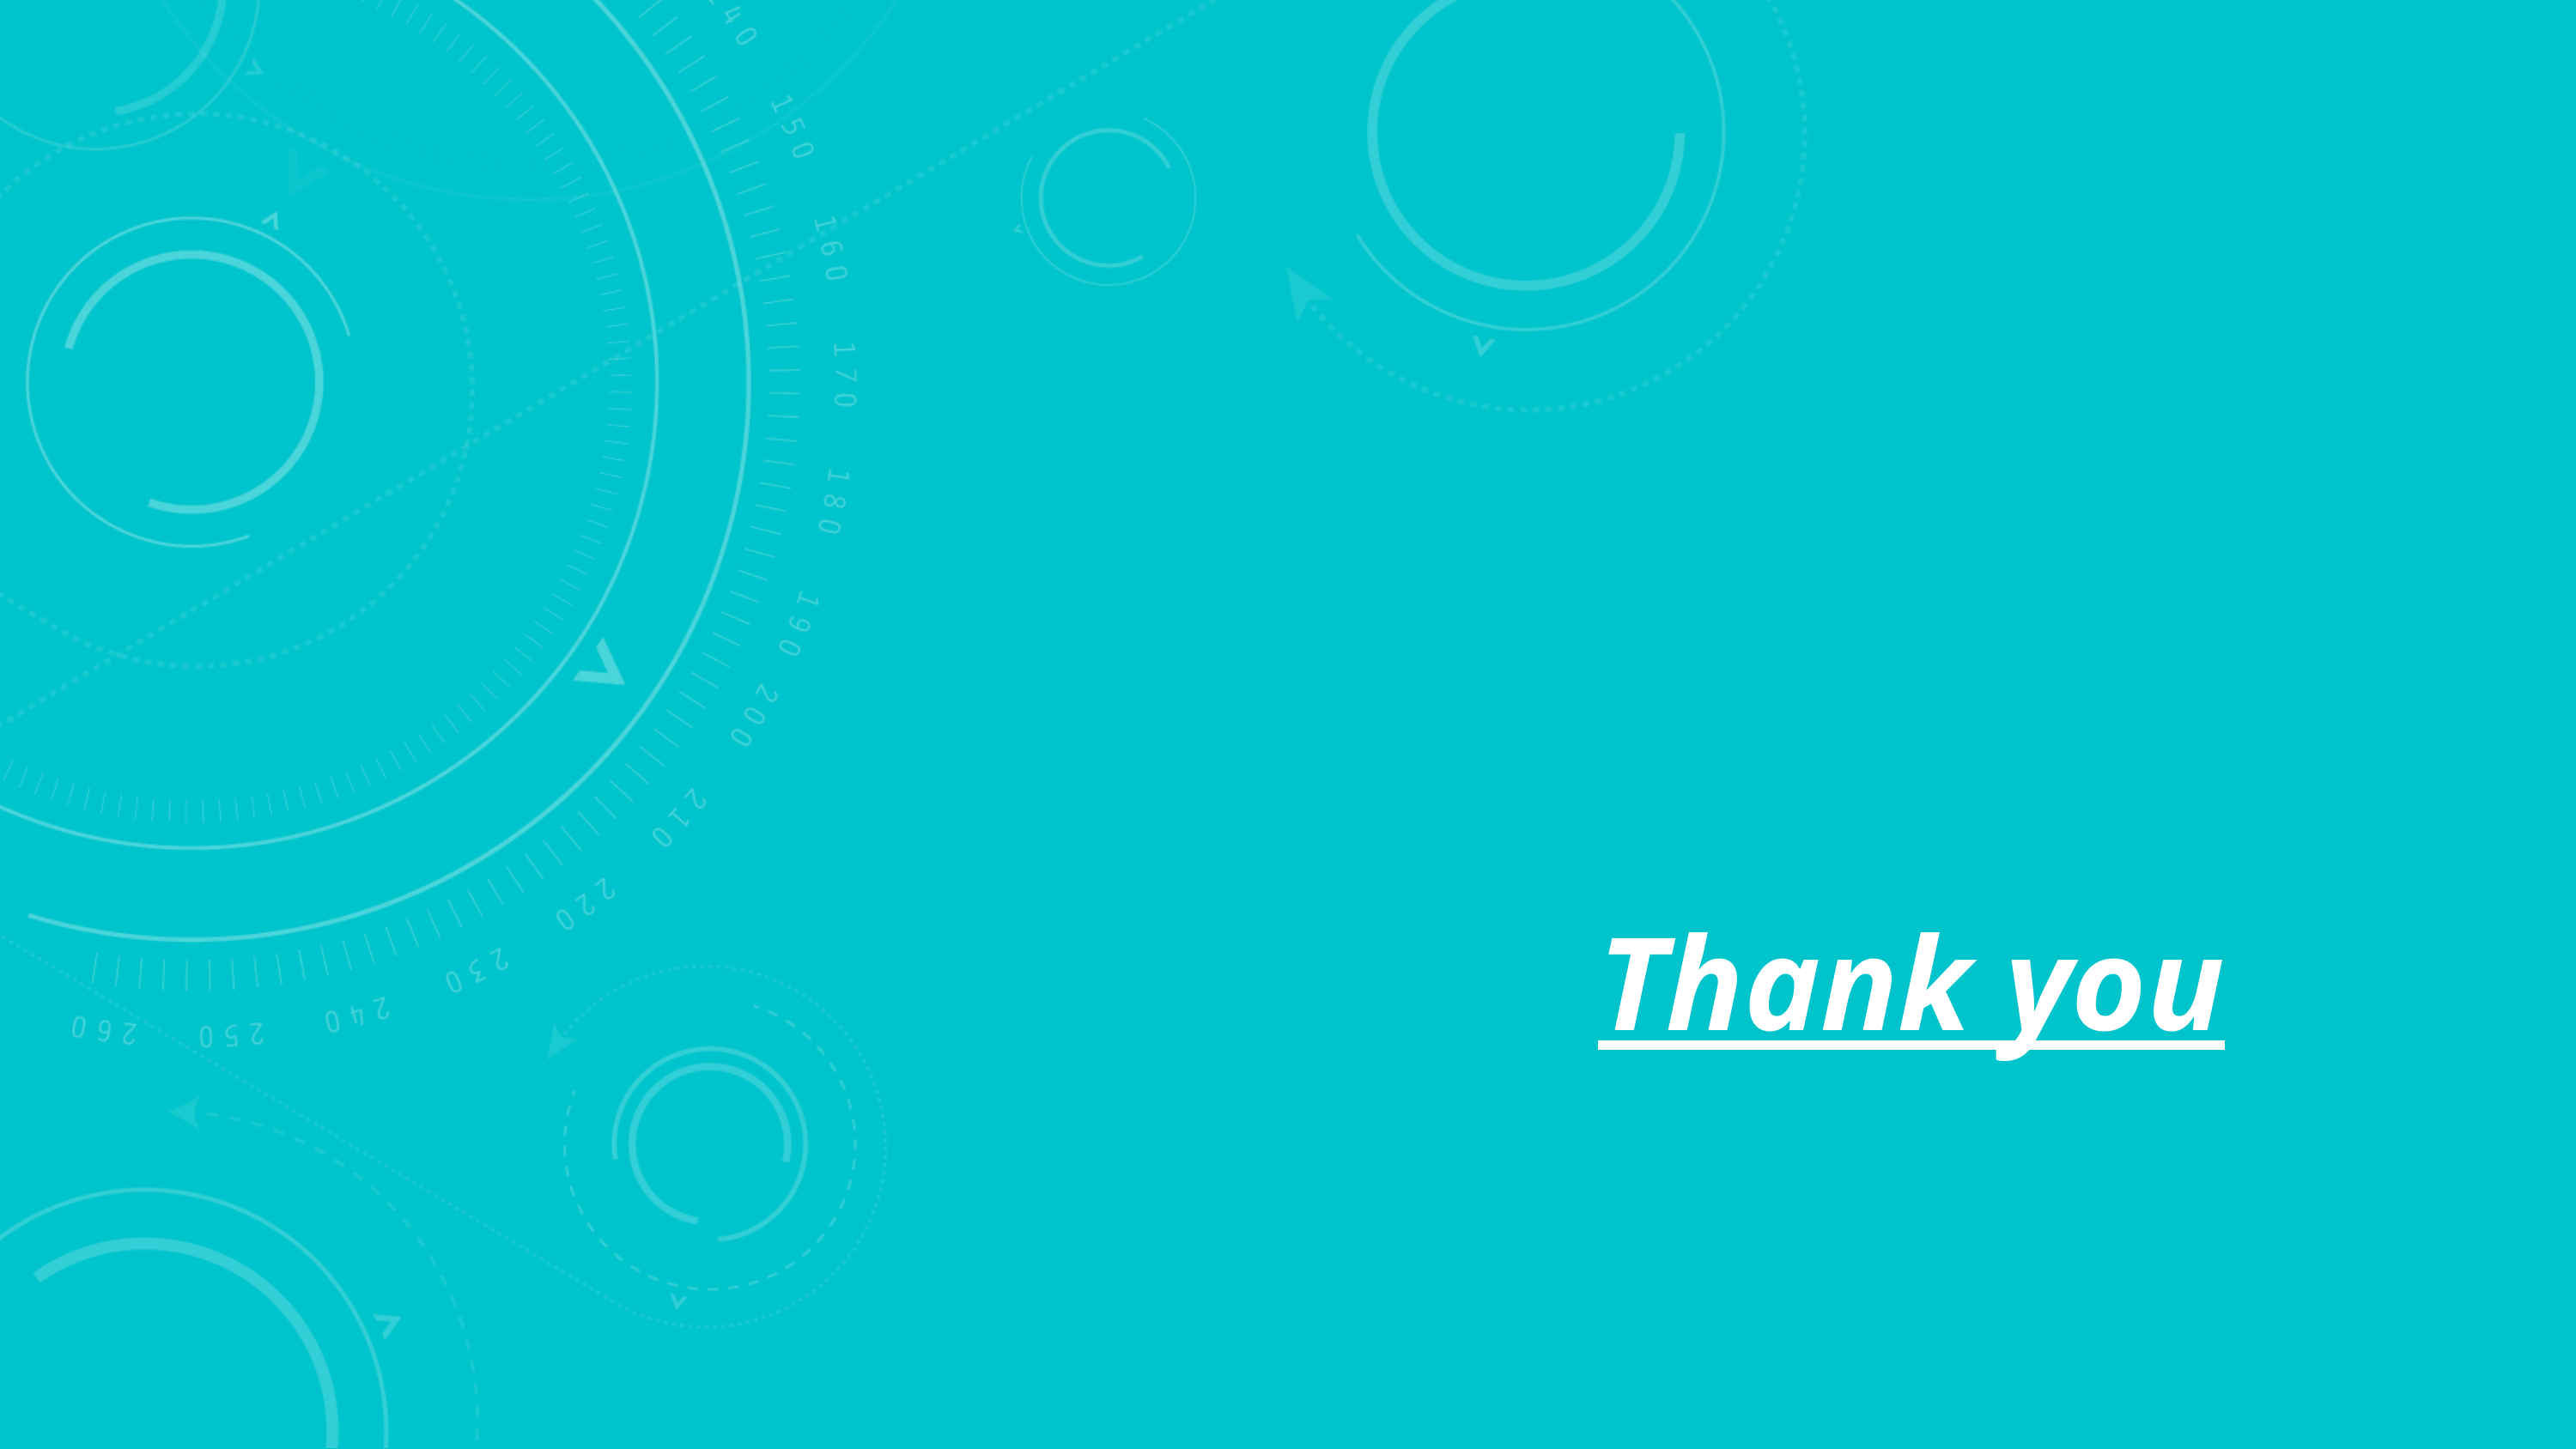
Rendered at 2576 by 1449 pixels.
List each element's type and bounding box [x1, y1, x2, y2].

text_box [0, 0, 2576, 1449]
text_box [248, 342, 2226, 1058]
